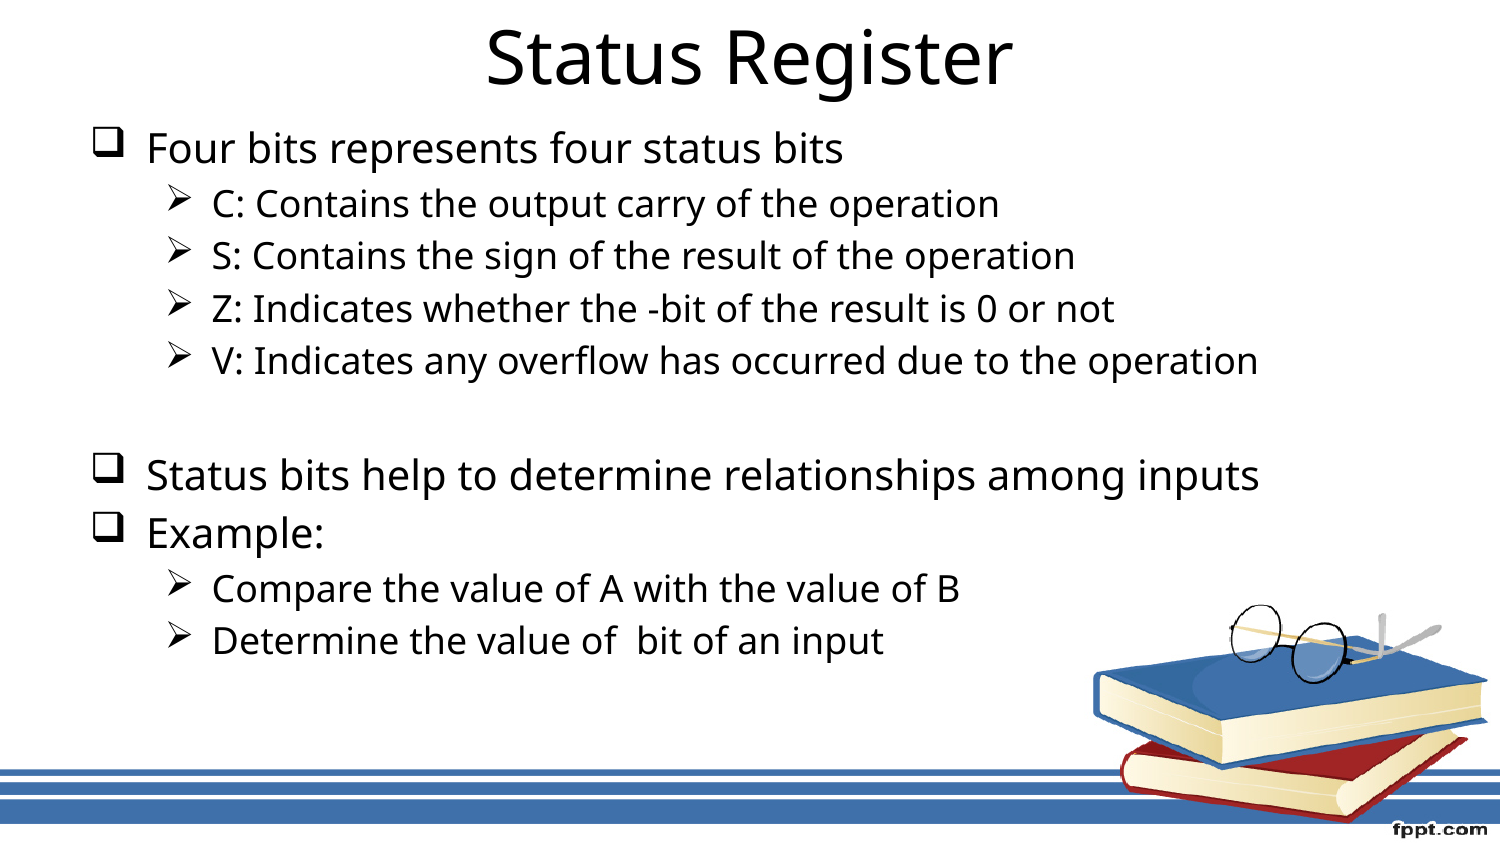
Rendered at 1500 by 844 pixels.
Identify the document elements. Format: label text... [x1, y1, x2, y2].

title Status Register [75, 8, 1425, 102]
list Four bits represents four status bits C: Contains the output carry of the operation S: Contains the sign of the result of the operation Z: Indicates whether the -bit of the result is 0 or not V: Indicates any overflow has occurred due to the operation Status bits help to determine relationships among inputs Example: Compare the value of A with the value of B Determine the value of bit of an input [75, 114, 1425, 754]
picture [0, 0, 1500, 844]
